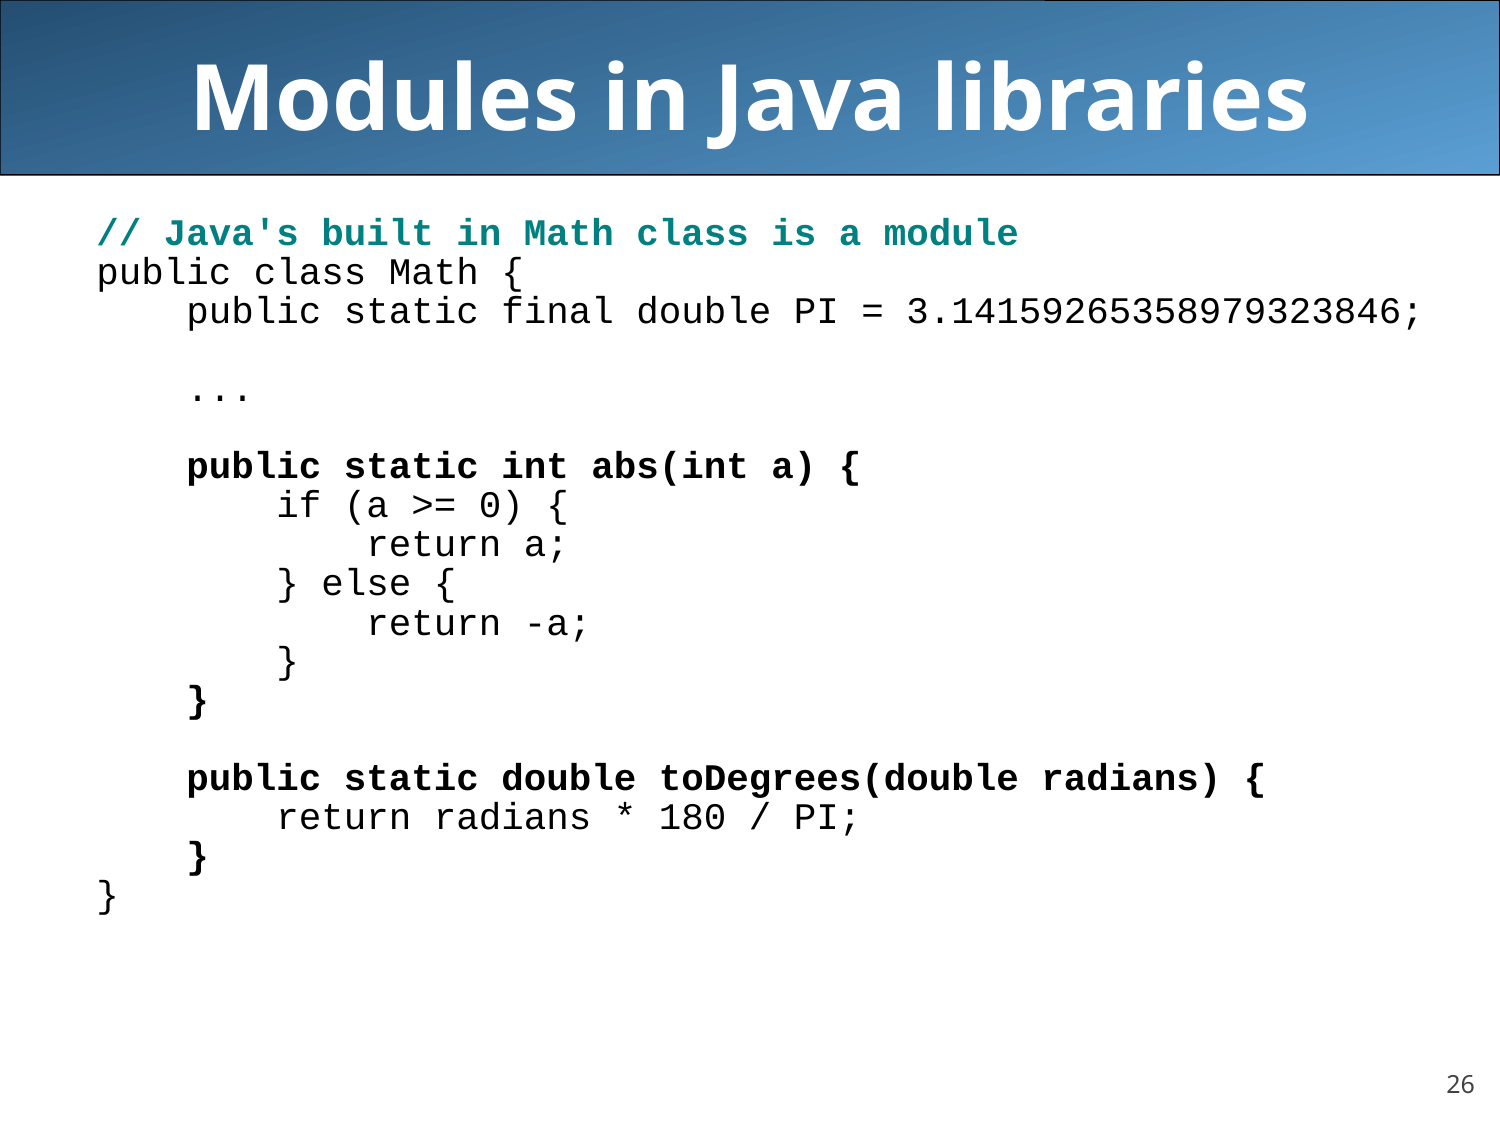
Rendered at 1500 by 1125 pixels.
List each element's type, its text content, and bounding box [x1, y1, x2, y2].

title Modules in Java libraries [75, 0, 1425, 188]
list // Java's built in Math class is a module public class Math { public static final double PI = 3.14159265358979323846; ... public static int abs(int a) { if (a >= 0) { return a; } else { return -a; } } public static double toDegrees(double radians) { return radians * 180 / PI; } } [24, 212, 1500, 1063]
